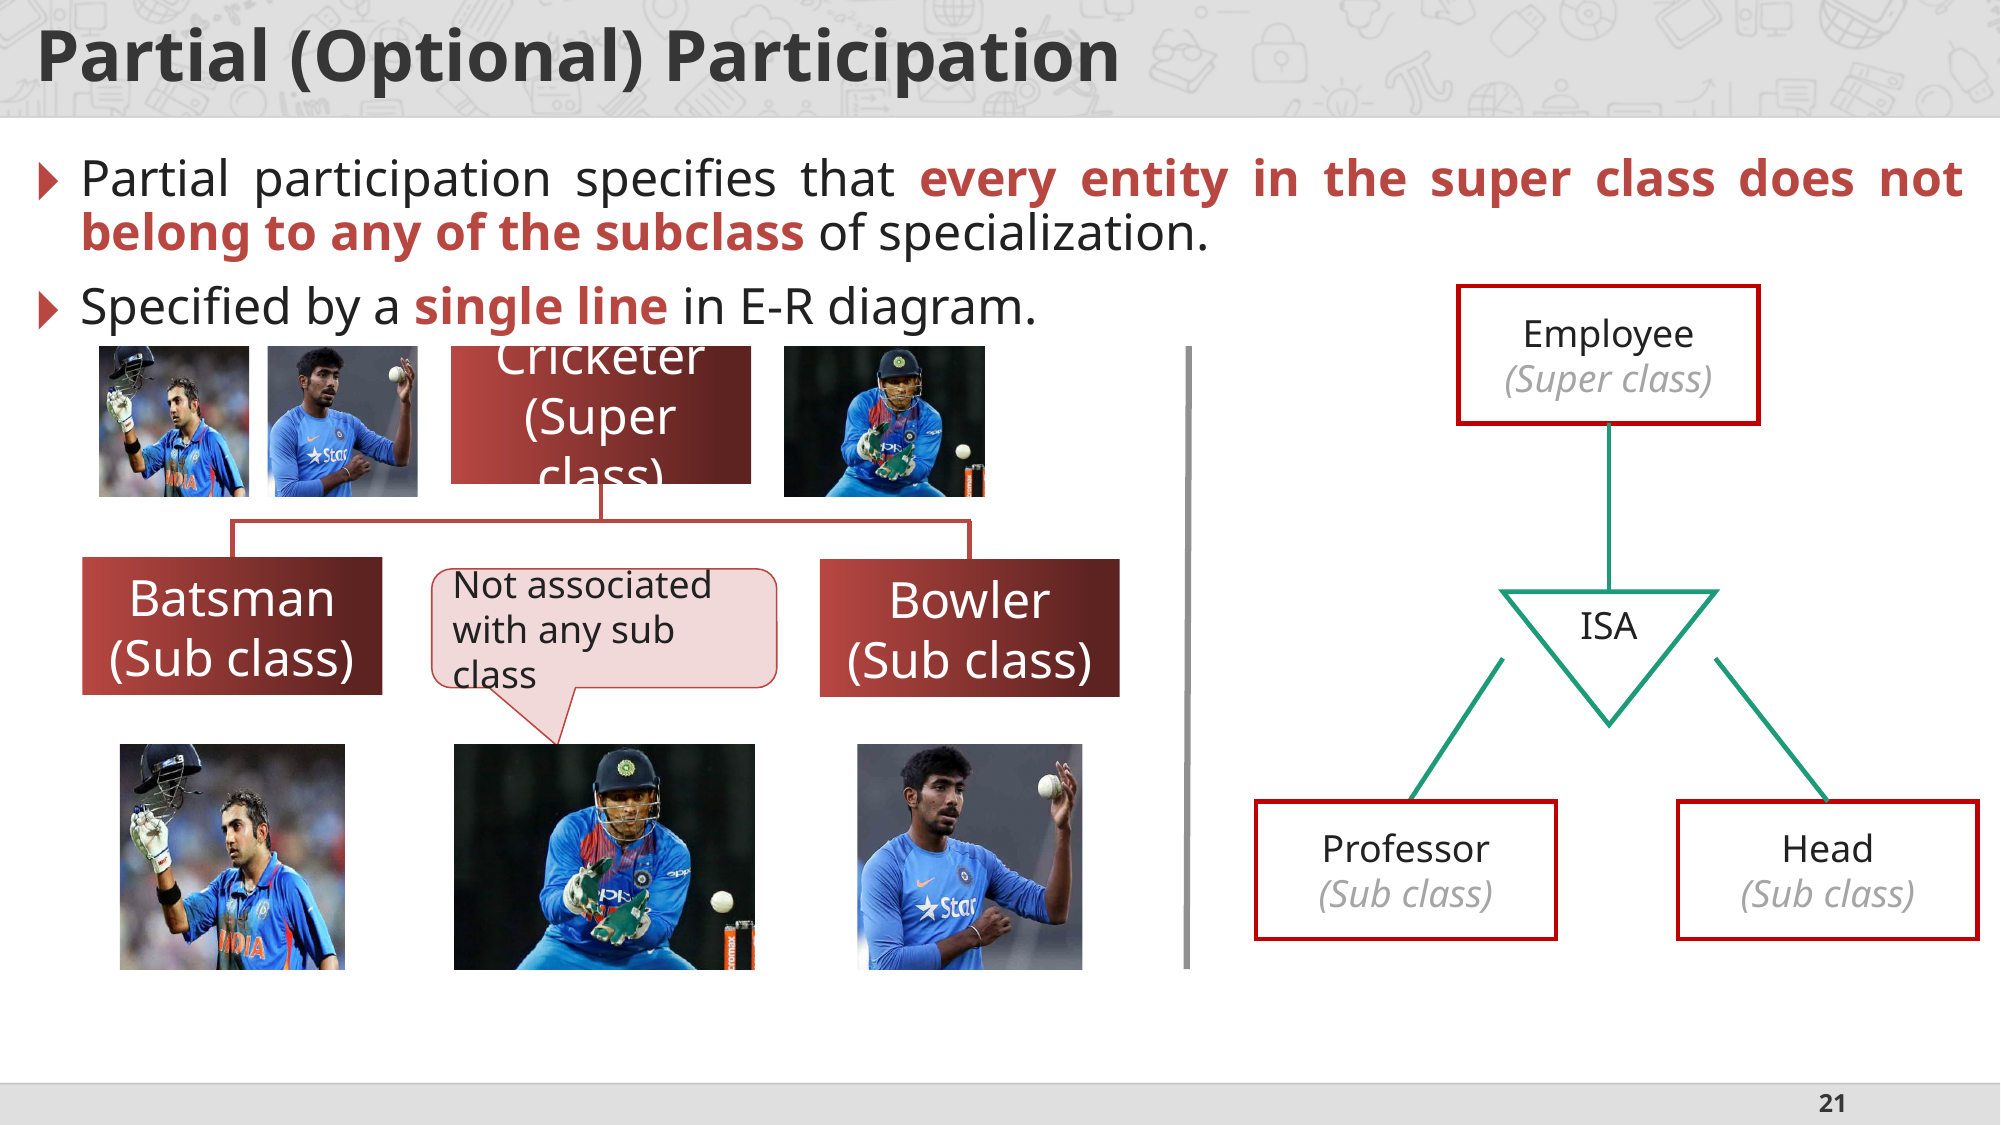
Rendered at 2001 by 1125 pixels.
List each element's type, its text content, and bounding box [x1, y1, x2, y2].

text_box Bowler (Sub class) [819, 559, 1120, 697]
text_box Cricketer (Super class) [451, 346, 752, 484]
text_box Employee (Super class) [1458, 285, 1759, 424]
picture [119, 743, 346, 970]
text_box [1662, 658, 1829, 802]
text_box Head (Sub class) [1677, 801, 1978, 939]
picture [784, 345, 985, 497]
picture [454, 743, 755, 970]
text_box Not associated with any sub class [431, 568, 777, 742]
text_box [1186, 345, 1190, 970]
text_box Professor (Sub class) [1255, 801, 1556, 939]
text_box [1408, 658, 1557, 802]
list Partial participation specifies that every entity in the super class does not belong to any of the subclass of specialization. Specified by a single line in E-R diagram. [21, 145, 1980, 1062]
text_box Batsman (Sub class) [82, 557, 383, 695]
picture [267, 345, 418, 497]
title Partial (Optional) Participation [0, 0, 2000, 117]
text_box ISA [1502, 591, 1716, 725]
picture [98, 345, 250, 497]
picture [857, 743, 1083, 970]
